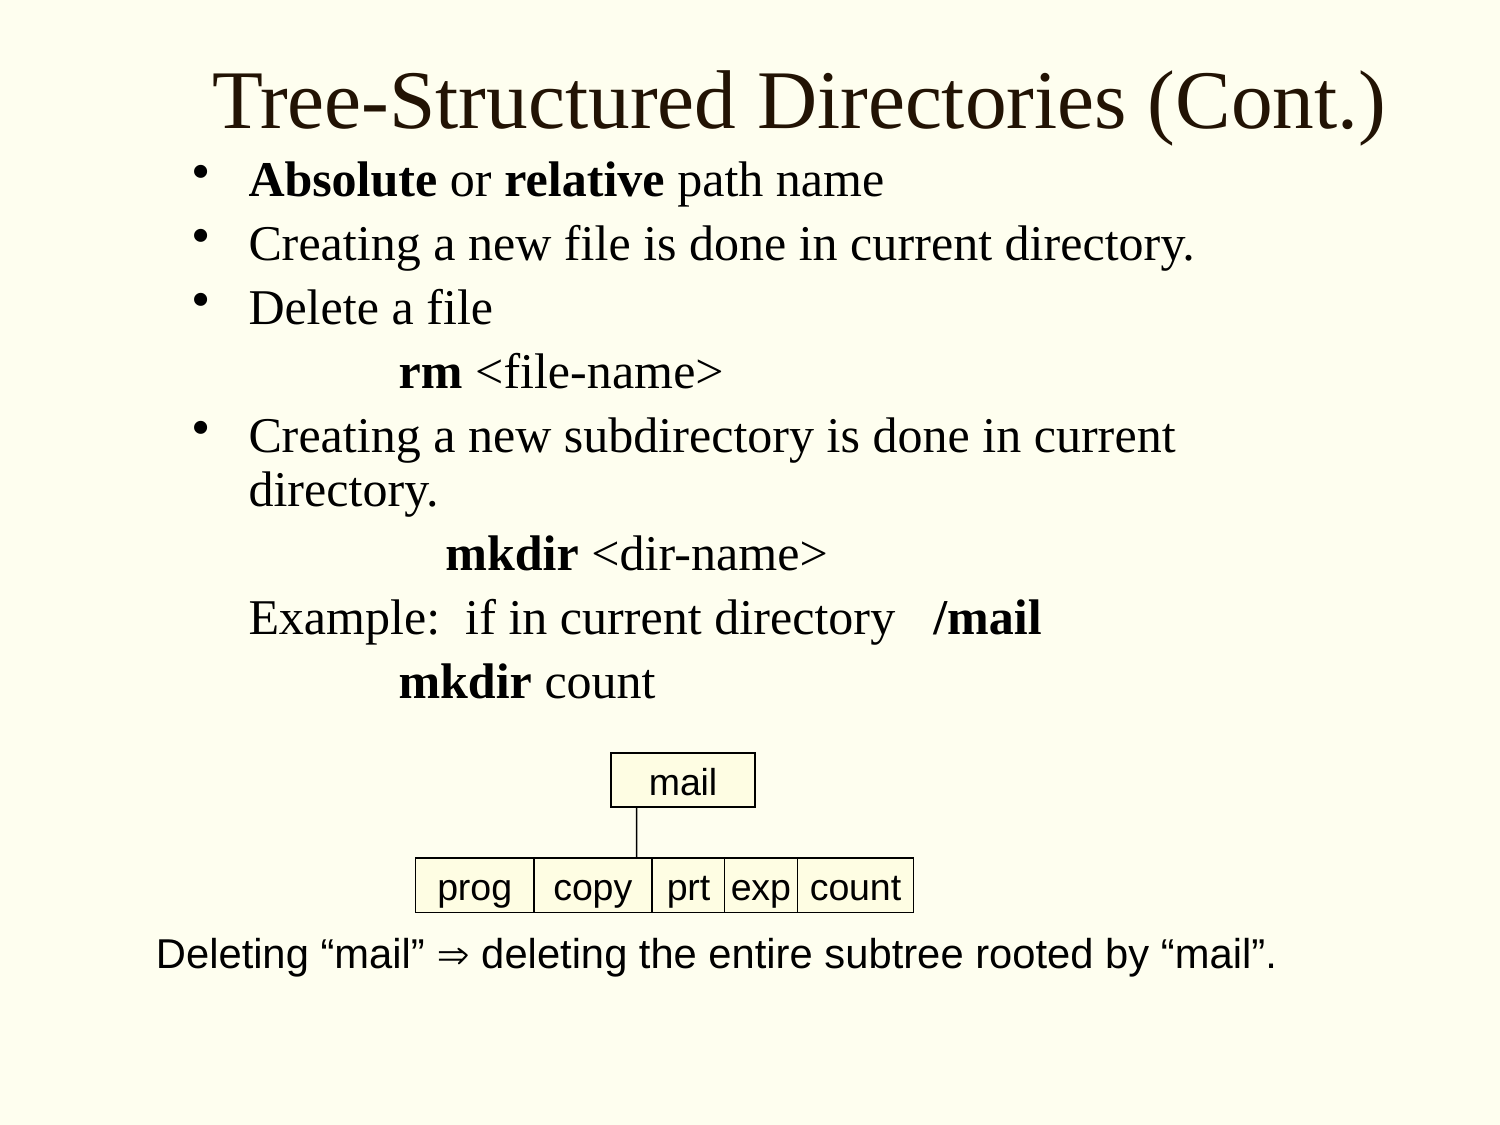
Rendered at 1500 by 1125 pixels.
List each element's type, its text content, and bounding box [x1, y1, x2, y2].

text_box Deleting “mail”  deleting the entire subtree rooted by “mail”. [141, 919, 1359, 975]
text_box prog [415, 858, 533, 913]
text_box copy [533, 858, 652, 913]
text_box prt [652, 858, 724, 913]
title Tree-Structured Directories (Cont.) [174, 62, 1426, 129]
text_box exp [724, 858, 797, 913]
text_box mail [610, 752, 756, 808]
text_box count [797, 858, 914, 913]
list Absolute or relative path name Creating a new file is done in current directory. Delete a file rm <file-name> Creating a new subdirectory is done in current directory. mkdir <dir-name> Example: if in current directory /mail mkdir count [177, 145, 1298, 743]
